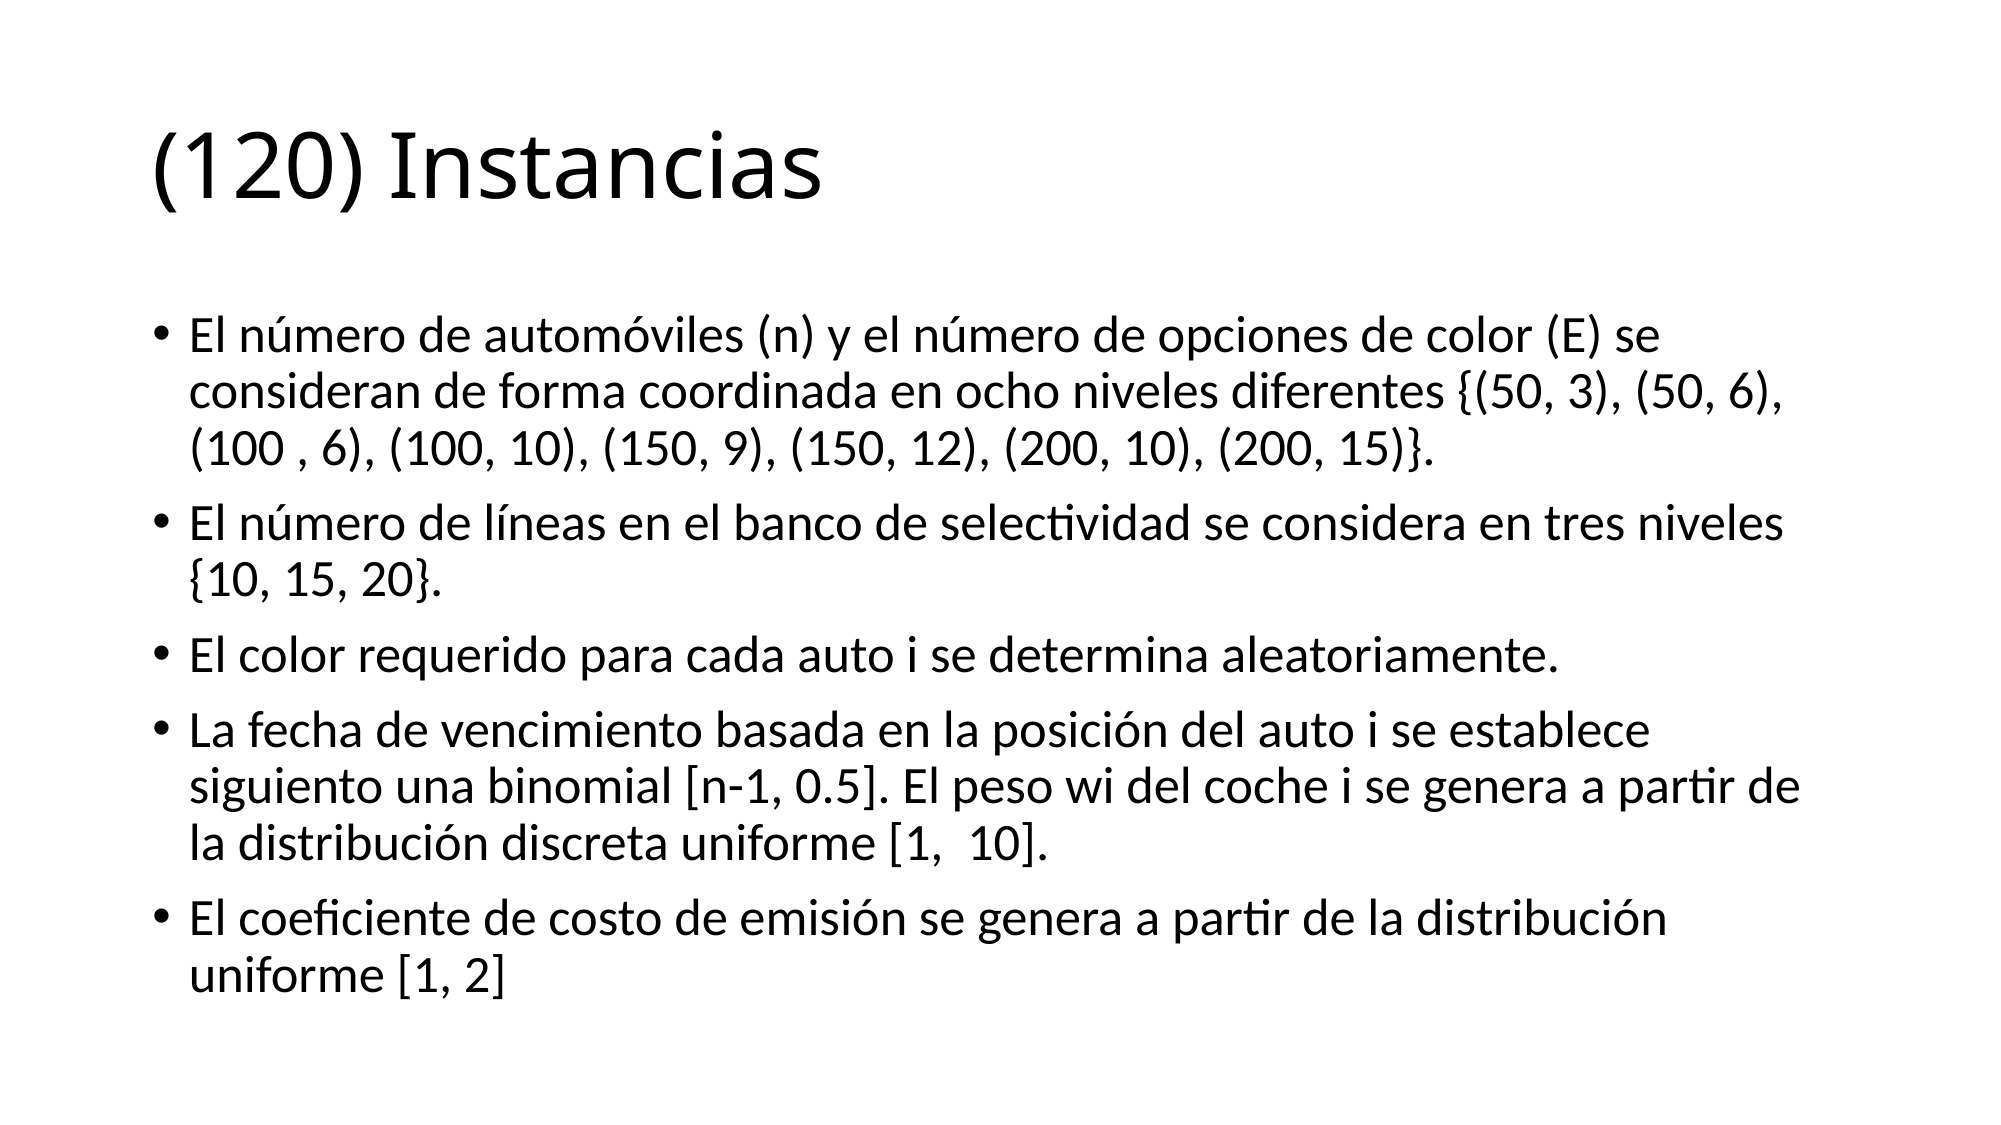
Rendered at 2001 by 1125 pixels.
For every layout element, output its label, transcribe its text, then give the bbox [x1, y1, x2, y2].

list El número de automóviles (n) y el número de opciones de color (E) se consideran de forma coordinada en ocho niveles diferentes {(50, 3), (50, 6), (100 , 6), (100, 10), (150, 9), (150, 12), (200, 10), (200, 15)}. El número de líneas en el banco de selectividad se considera en tres niveles {10, 15, 20}. El color requerido para cada auto i se determina aleatoriamente. La fecha de vencimiento basada en la posición del auto i se establece siguiento una binomial [n-1, 0.5]. El peso wi del coche i se genera a partir de la distribución discreta uniforme [1, 10]. El coeficiente de costo de emisión se genera a partir de la distribución uniforme [1, 2] [137, 299, 1863, 1014]
title (120) Instancias [137, 59, 1863, 278]
